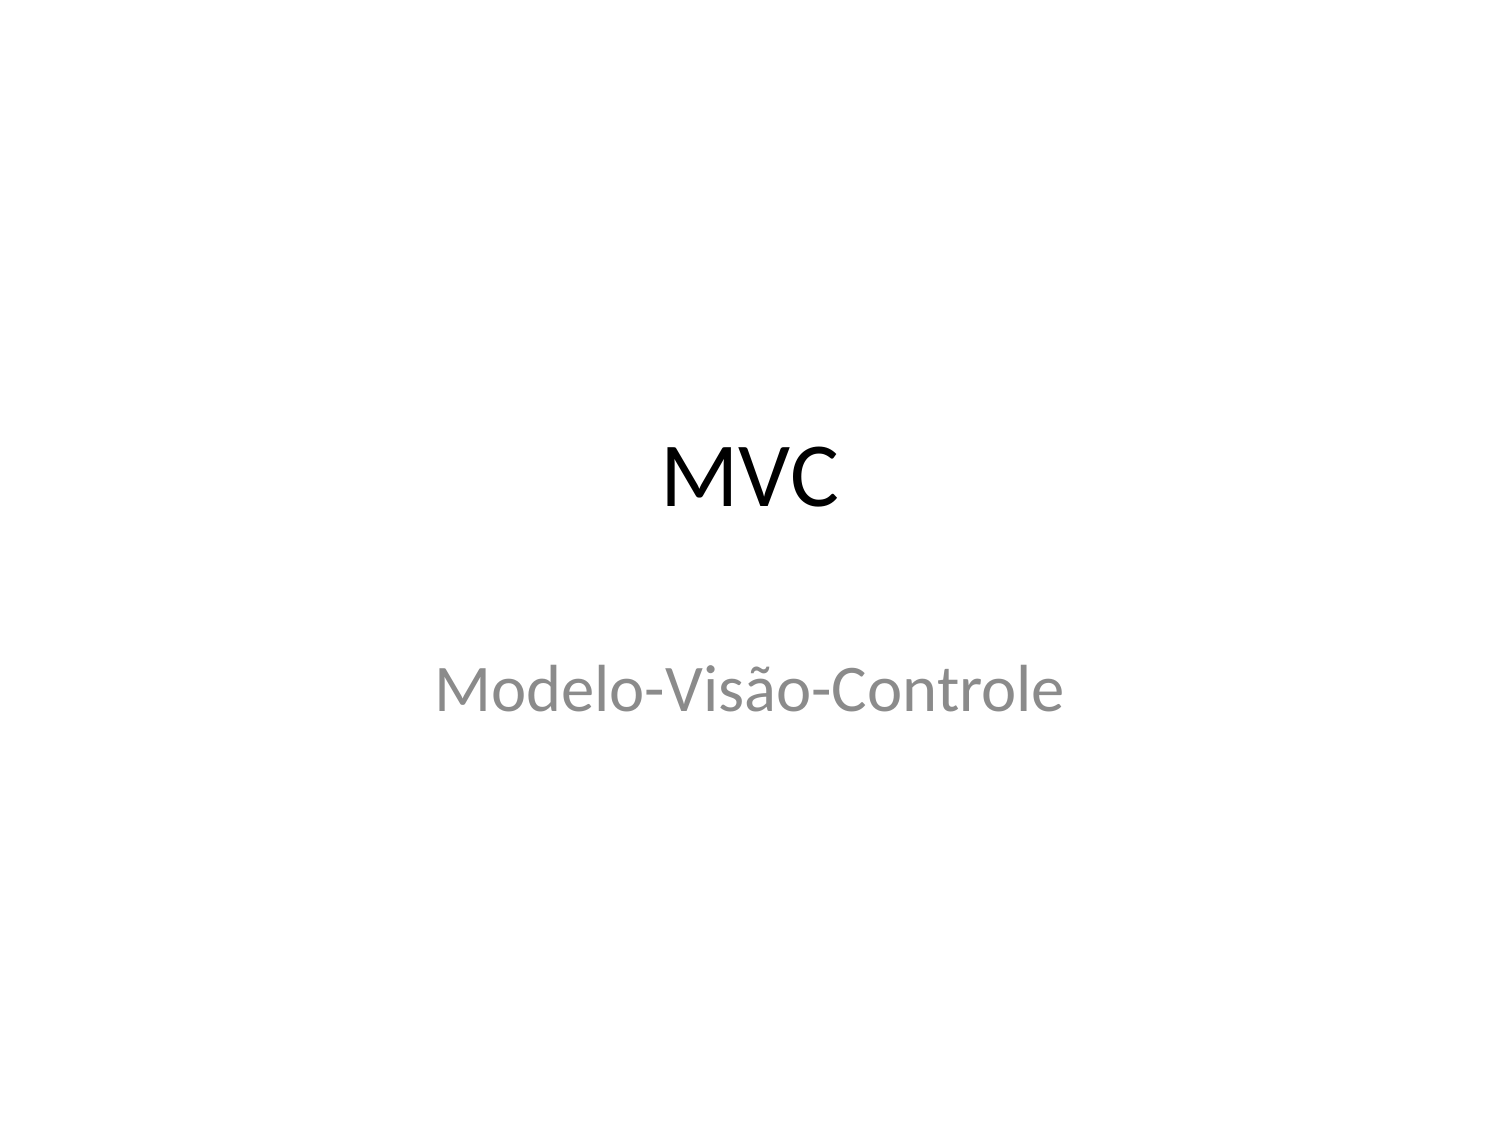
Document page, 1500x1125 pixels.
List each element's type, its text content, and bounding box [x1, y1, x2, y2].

subtitle Modelo-Visão-Controle [225, 637, 1275, 925]
title MVC [112, 349, 1388, 591]
